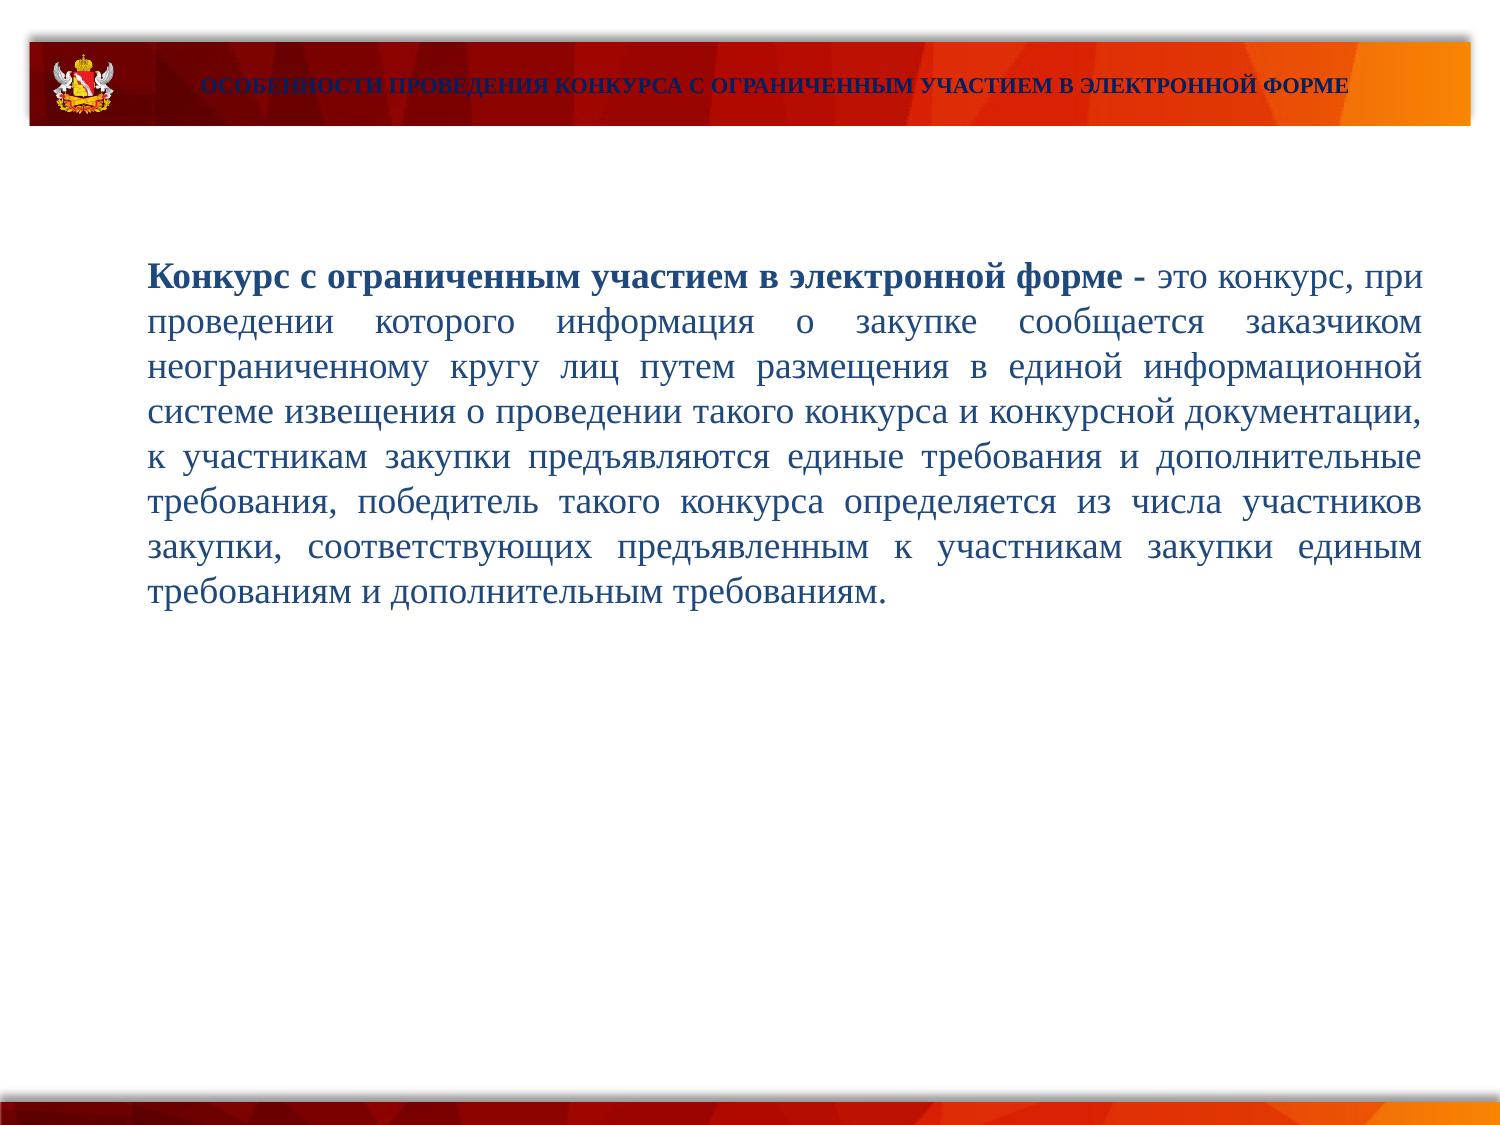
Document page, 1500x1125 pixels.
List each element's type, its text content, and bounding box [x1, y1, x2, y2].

picture [0, 1102, 1500, 1125]
list Конкурс с ограниченным участием в электронной форме - это конкурс, при проведении которого информация о закупке сообщается заказчиком неограниченному кругу лиц путем размещения в единой информационной системе извещения о проведении такого конкурса и конкурсной документации, к участникам закупки предъявляются единые требования и дополнительные требования, победитель такого конкурса определяется из числа участников закупки, соответствующих предъявленным к участникам закупки единым требованиям и дополнительным требованиям. [88, 196, 1439, 939]
picture [29, 42, 1471, 126]
